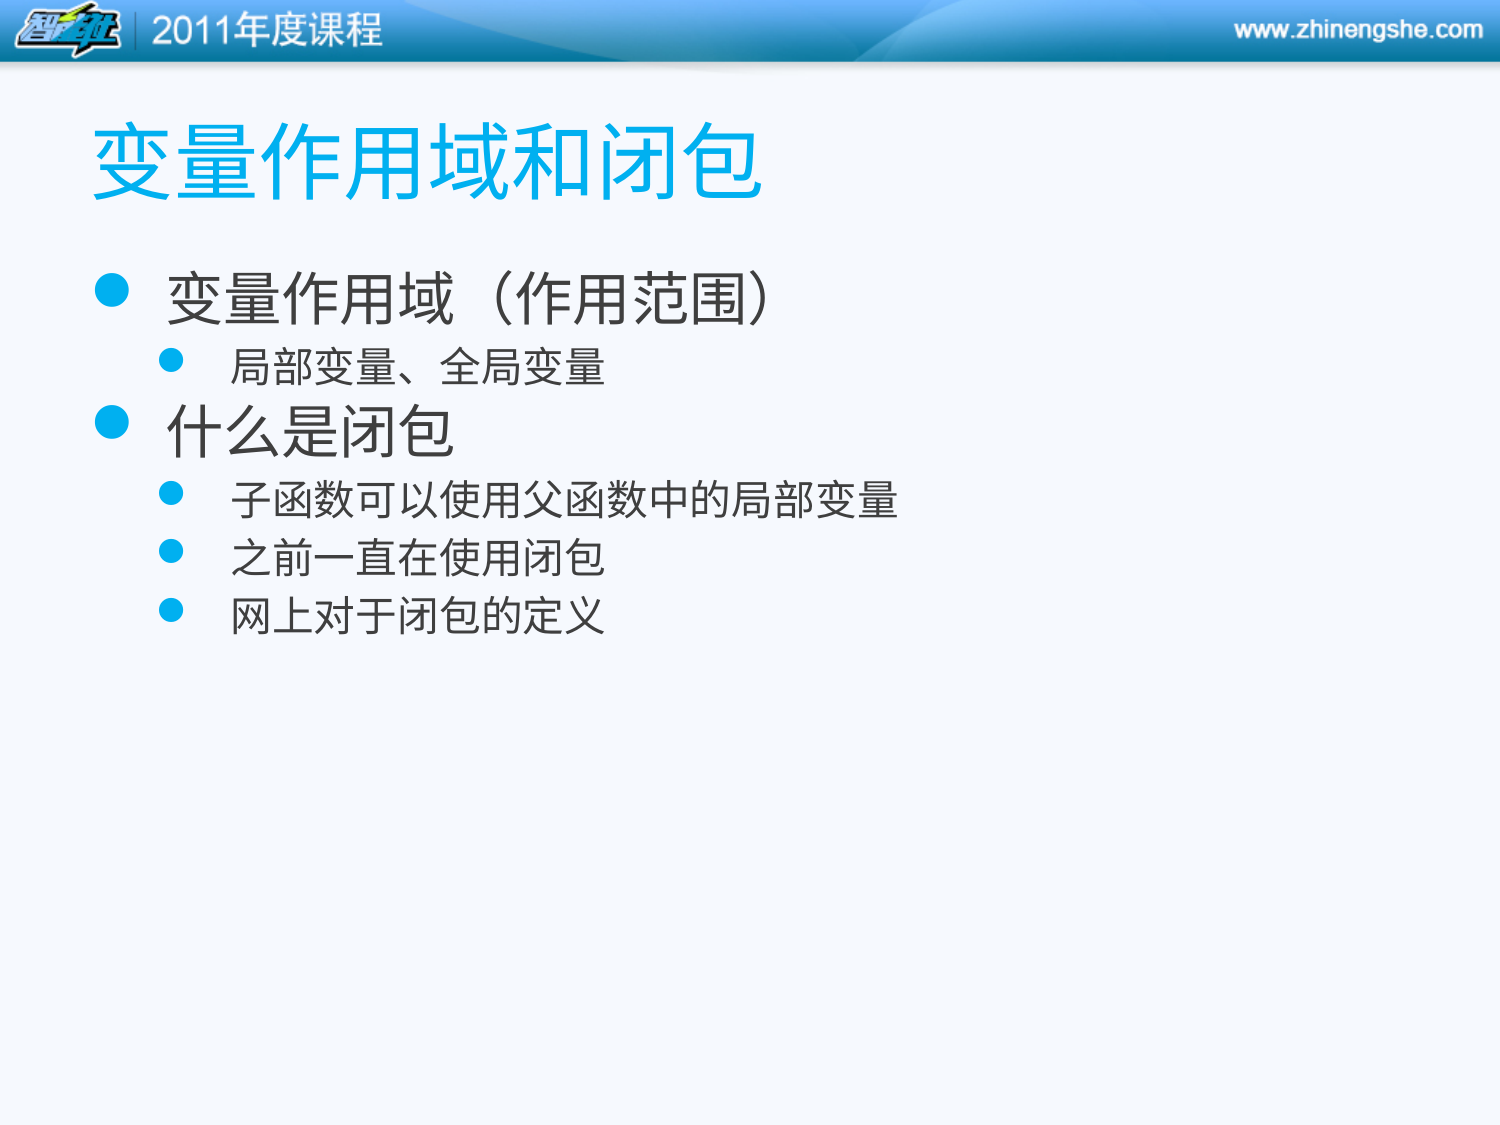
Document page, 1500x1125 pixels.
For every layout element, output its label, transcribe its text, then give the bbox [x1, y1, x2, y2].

picture [0, 0, 1500, 1125]
list 变量作用域（作用范围） 局部变量、全局变量 什么是闭包 子函数可以使用父函数中的局部变量 之前一直在使用闭包 网上对于闭包的定义 [75, 262, 1425, 1125]
title 变量作用域和闭包 [75, 101, 1425, 219]
